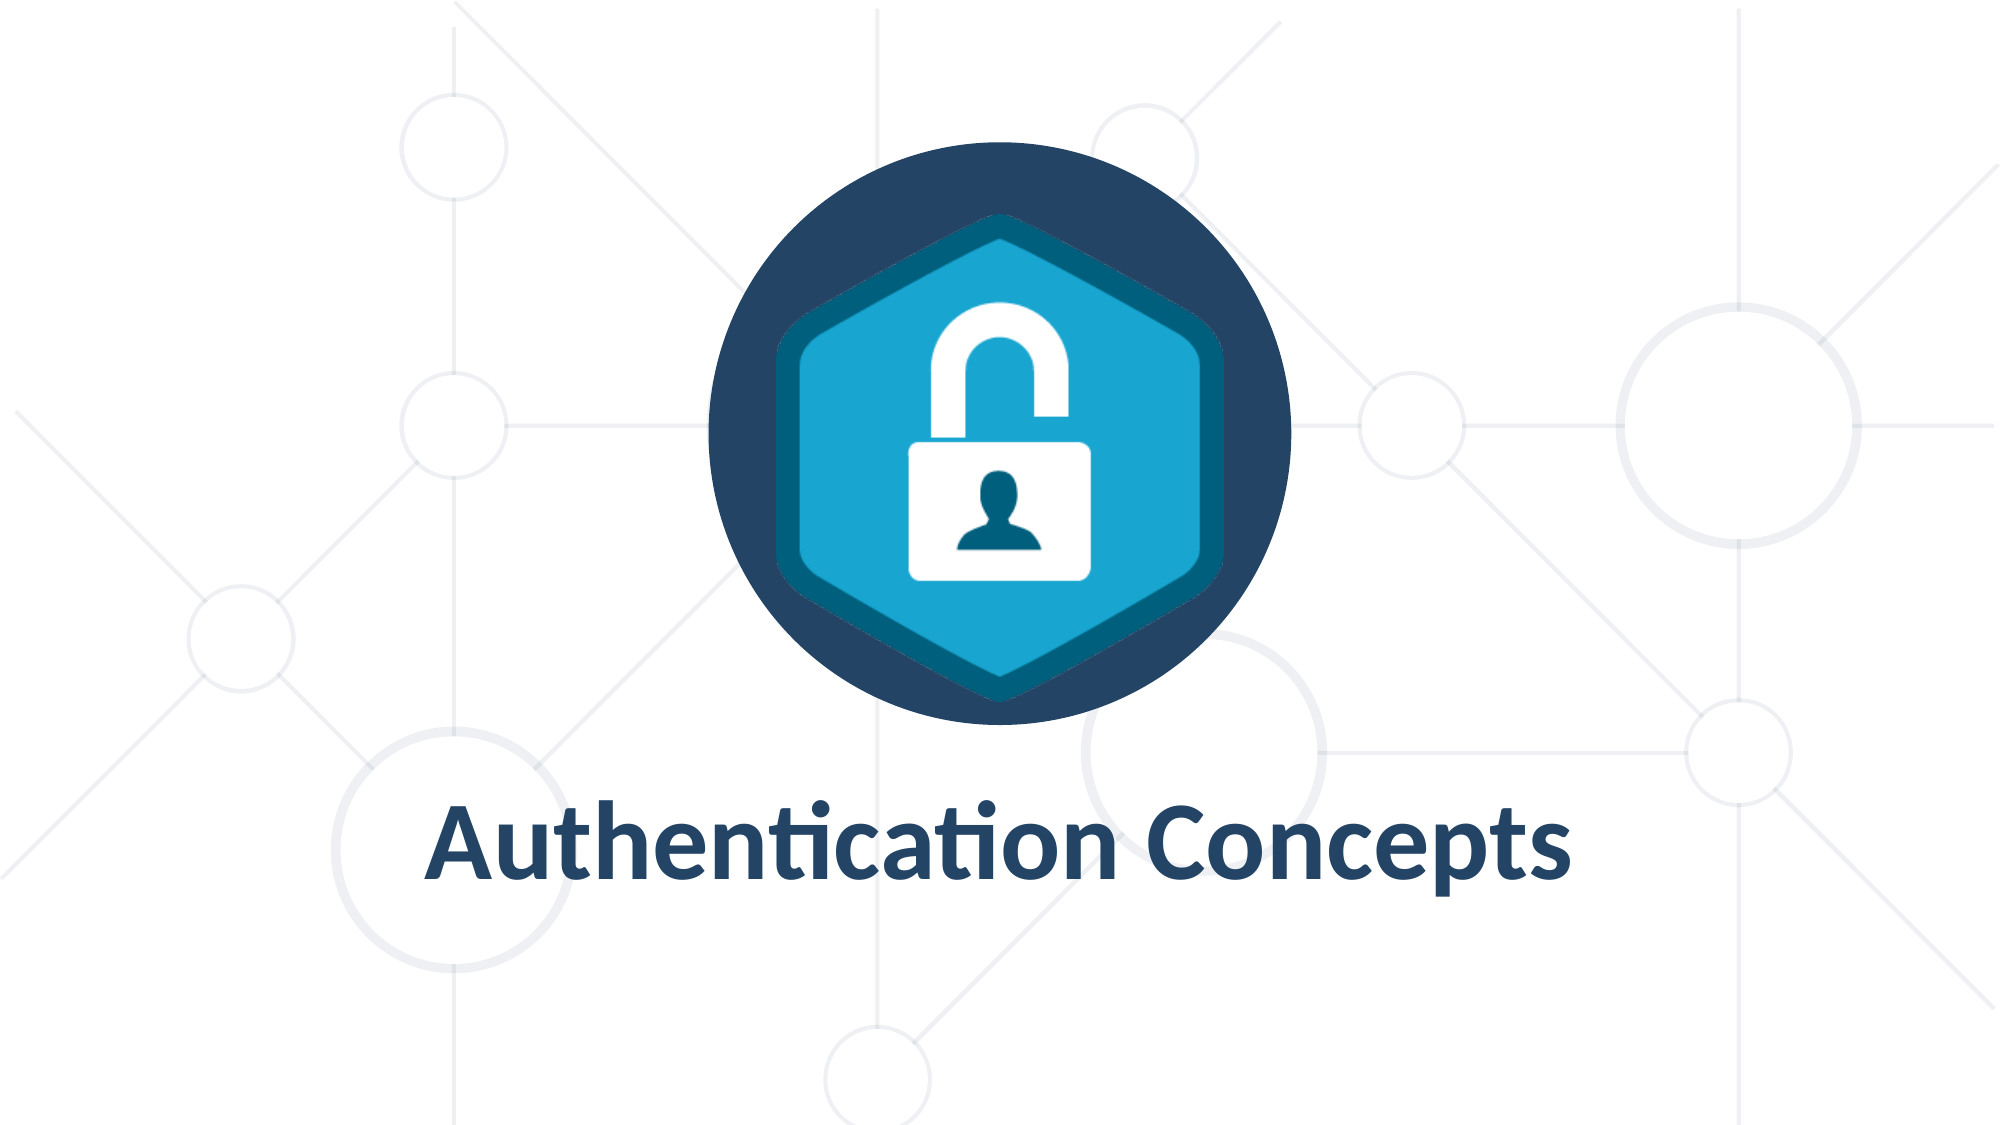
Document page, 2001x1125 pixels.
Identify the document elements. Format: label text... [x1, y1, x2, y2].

picture [1004, 560, 1224, 703]
picture [1007, 214, 1224, 354]
picture [776, 214, 992, 351]
title Authentication Concepts [100, 771, 1900, 898]
picture [776, 563, 995, 703]
picture [801, 240, 1199, 675]
